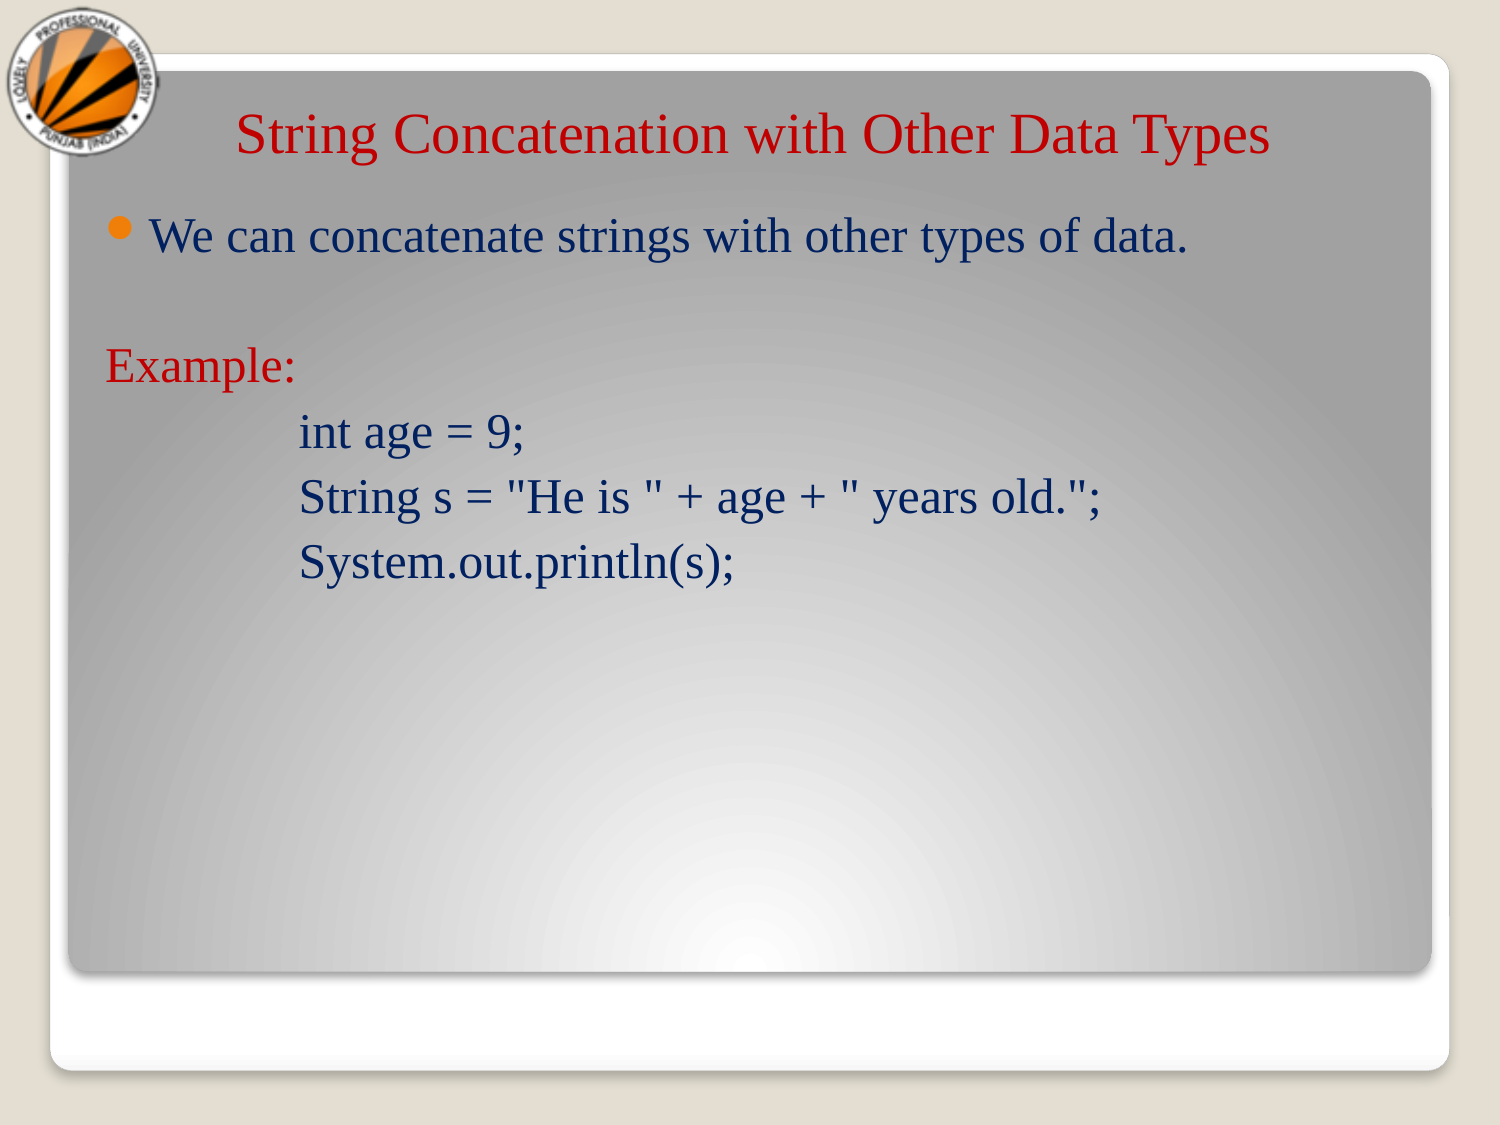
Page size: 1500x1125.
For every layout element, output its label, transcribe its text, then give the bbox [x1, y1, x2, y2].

list We can concatenate strings with other types of data. Example: int age = 9; String s = "He is " + age + " years old."; System.out.println(s); [75, 187, 1418, 987]
picture [0, 0, 163, 163]
title String Concatenation with Other Data Types [164, 0, 1425, 173]
